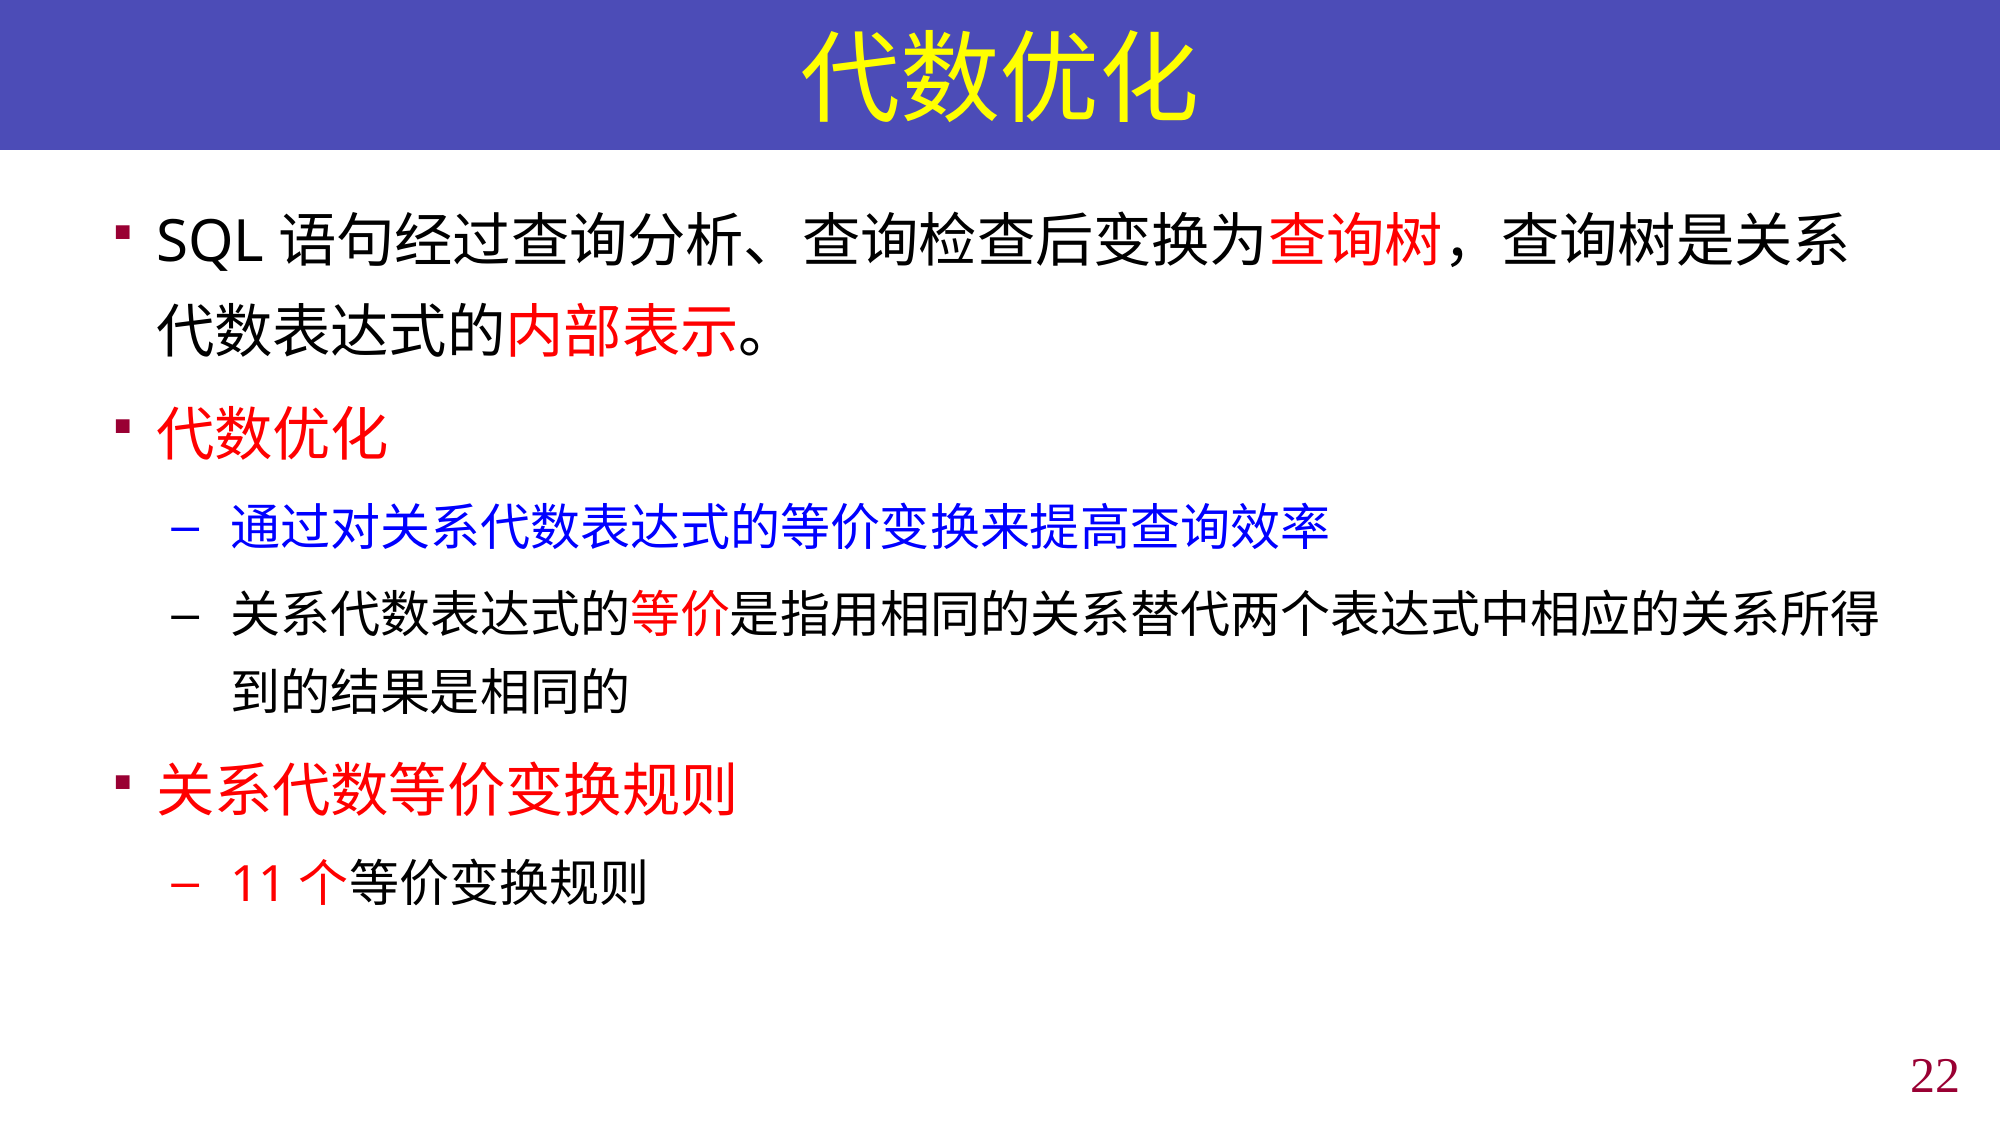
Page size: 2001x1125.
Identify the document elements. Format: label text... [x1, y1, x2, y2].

slide_number 21 [1550, 1048, 1975, 1096]
list SQL语句经过查询分析、查询检查后变换为查询树，查询树是关系代数表达式的内部表示。 代数优化 通过对关系代数表达式的等价变换来提高查询效率 关系代数表达式的等价是指用相同的关系替代两个表达式中相应的关系所得到的结果是相同的 关系代数等价变换规则 11个等价变换规则 [97, 174, 1904, 1073]
title 代数优化 [0, 0, 2000, 150]
